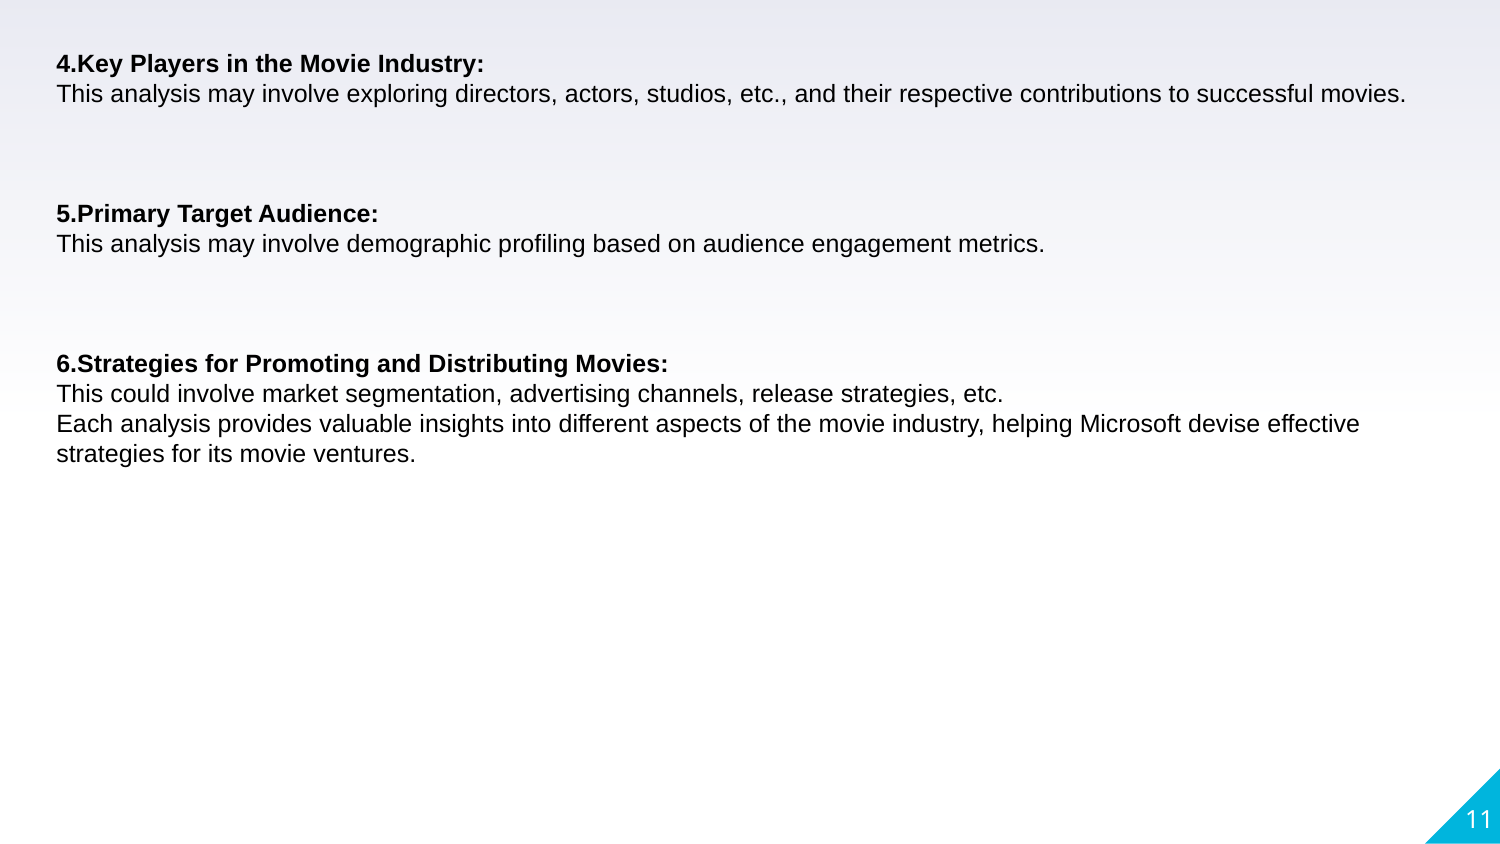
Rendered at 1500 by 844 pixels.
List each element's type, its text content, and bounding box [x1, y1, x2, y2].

text_box 4.Key Players in the Movie Industry: This analysis may involve exploring directors, actors, studios, etc., and their respective contributions to successful movies. 5.Primary Target Audience: This analysis may involve demographic profiling based on audience engagement metrics. 6.Strategies for Promoting and Distributing Movies: This could involve market segmentation, advertising channels, release strategies, etc. Each analysis provides valuable insights into different aspects of the movie industry, helping Microsoft devise effective strategies for its movie ventures. [41, 40, 1469, 475]
slide_number 11 [1418, 760, 1494, 838]
